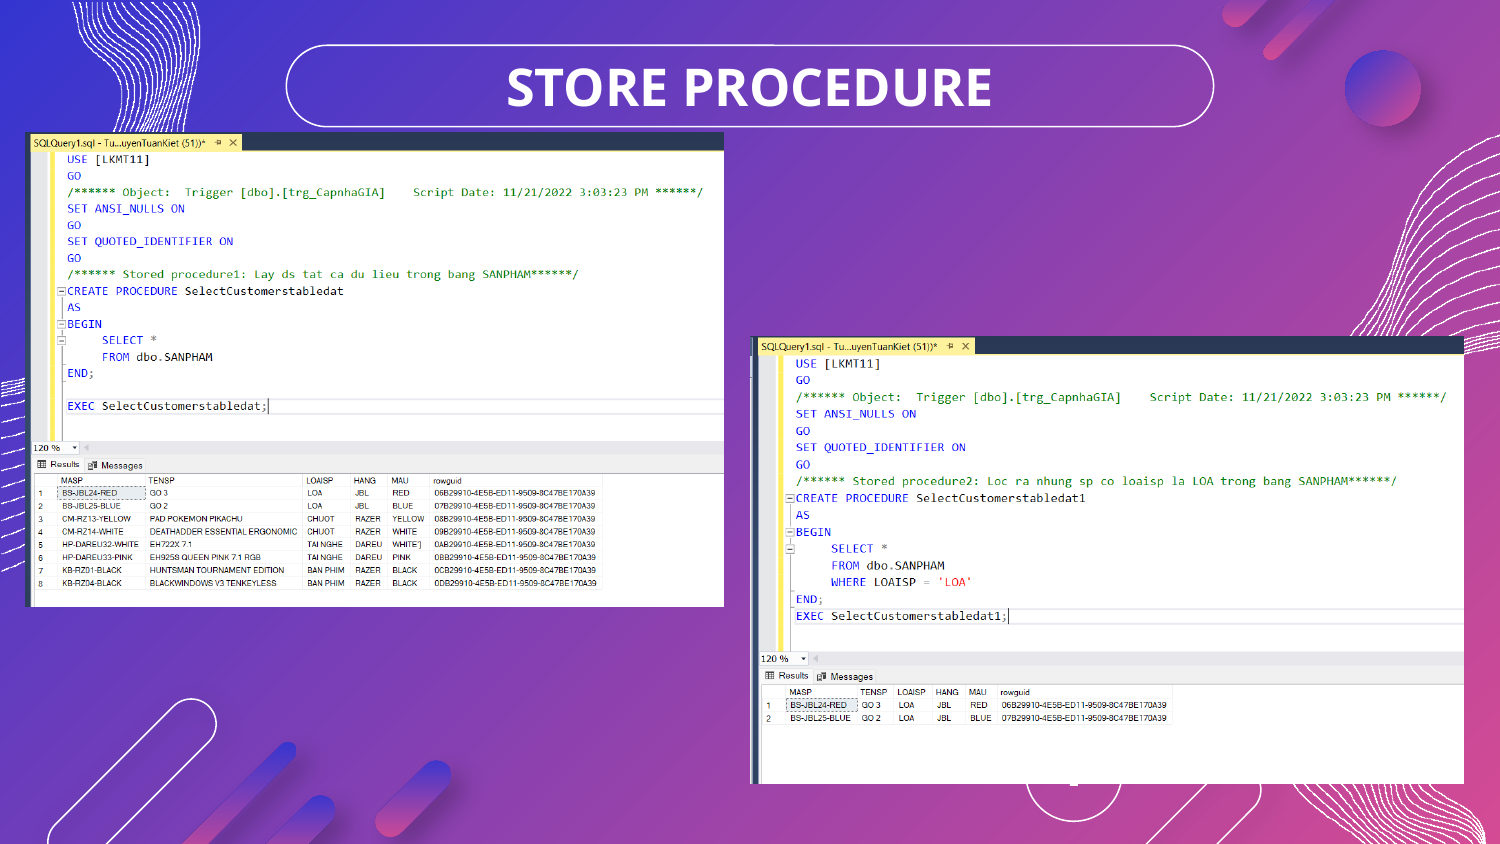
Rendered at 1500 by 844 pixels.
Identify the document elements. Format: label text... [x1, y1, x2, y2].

picture [749, 84, 1500, 844]
picture [1, 2, 725, 614]
title STORE PROCEDURE [316, 48, 1183, 124]
text_box [286, 45, 1214, 127]
